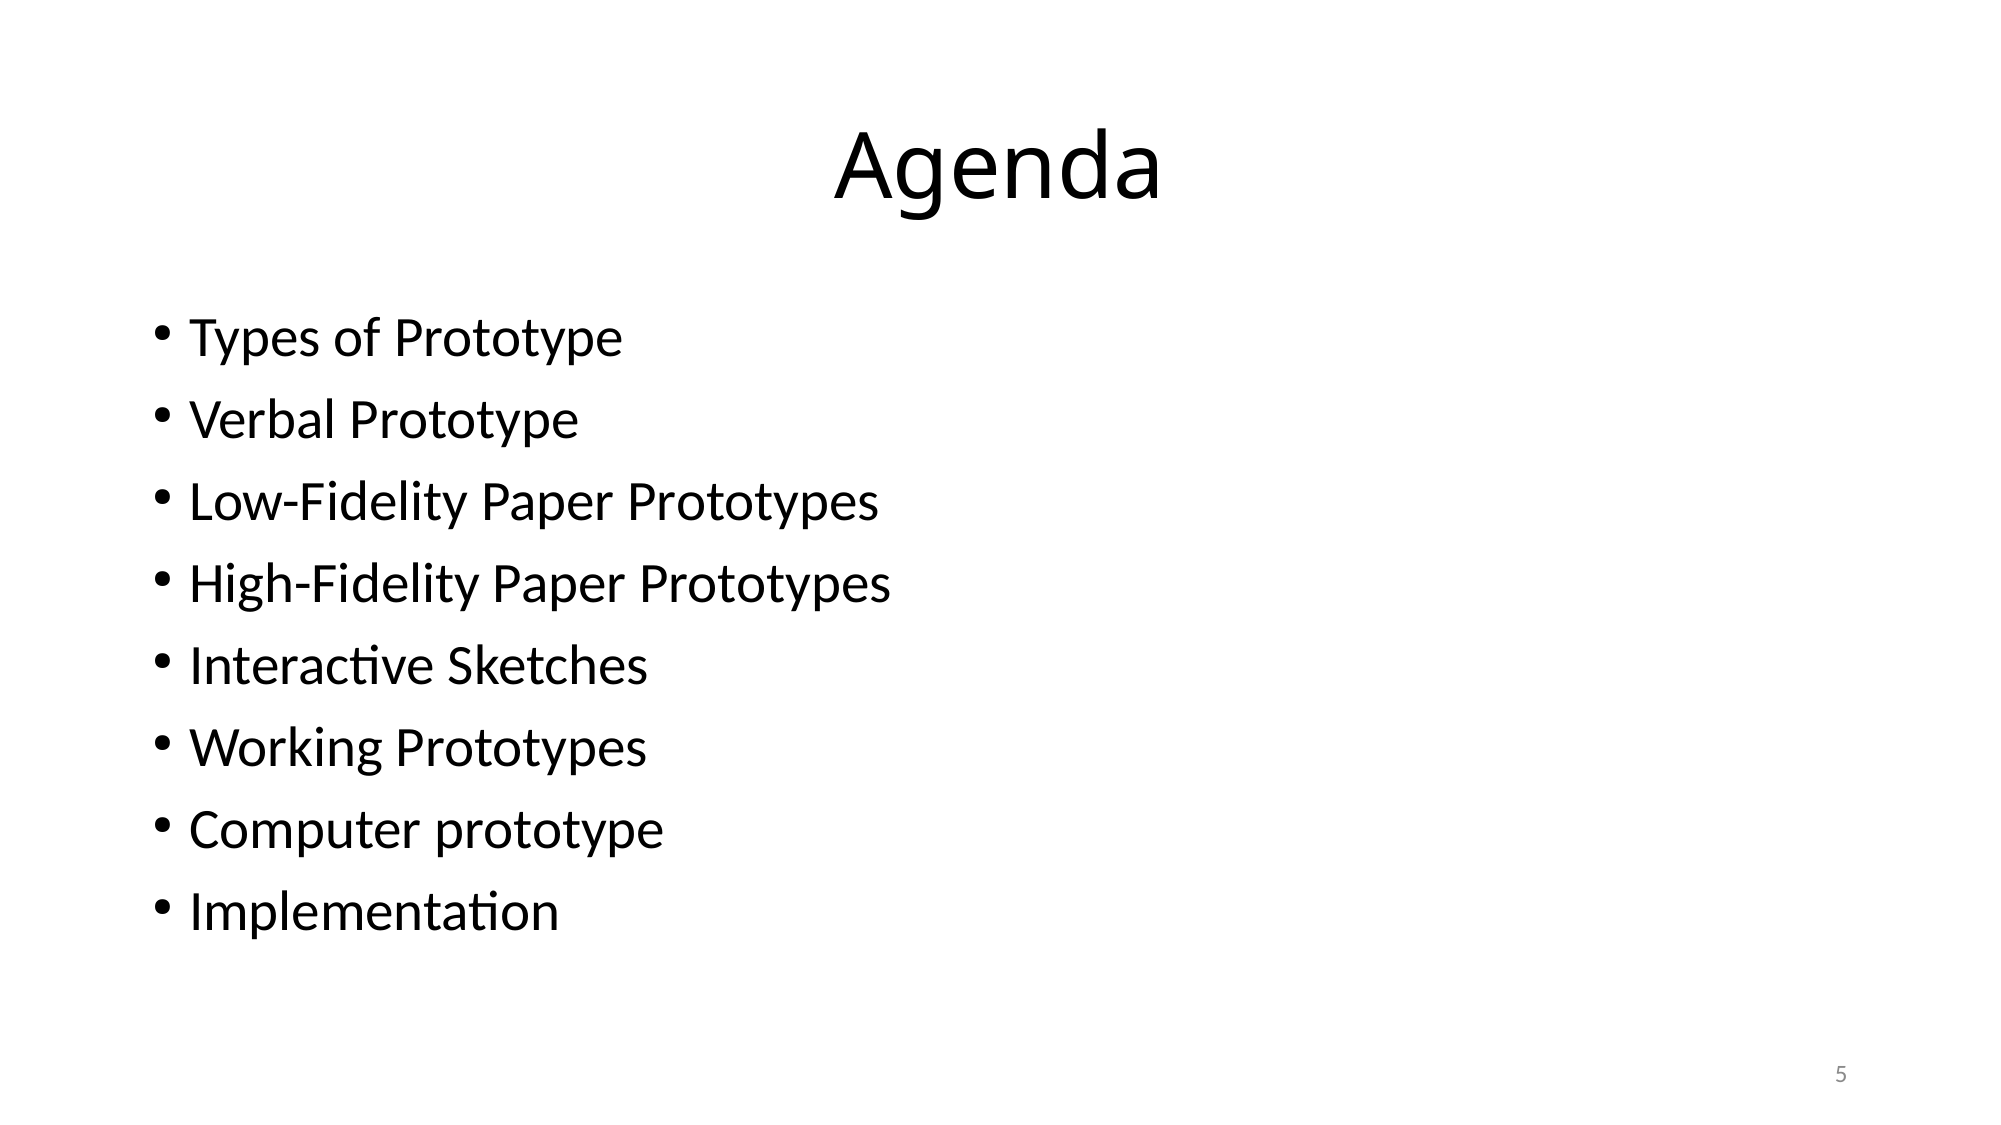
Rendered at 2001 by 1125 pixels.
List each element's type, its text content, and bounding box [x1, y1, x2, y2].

list Types of Prototype Verbal Prototype Low-Fidelity Paper Prototypes High-Fidelity Paper Prototypes Interactive Sketches Working Prototypes Computer prototype Implementation [137, 299, 1863, 1014]
slide_number 5 [1412, 1042, 1863, 1103]
title Agenda [137, 59, 1863, 278]
